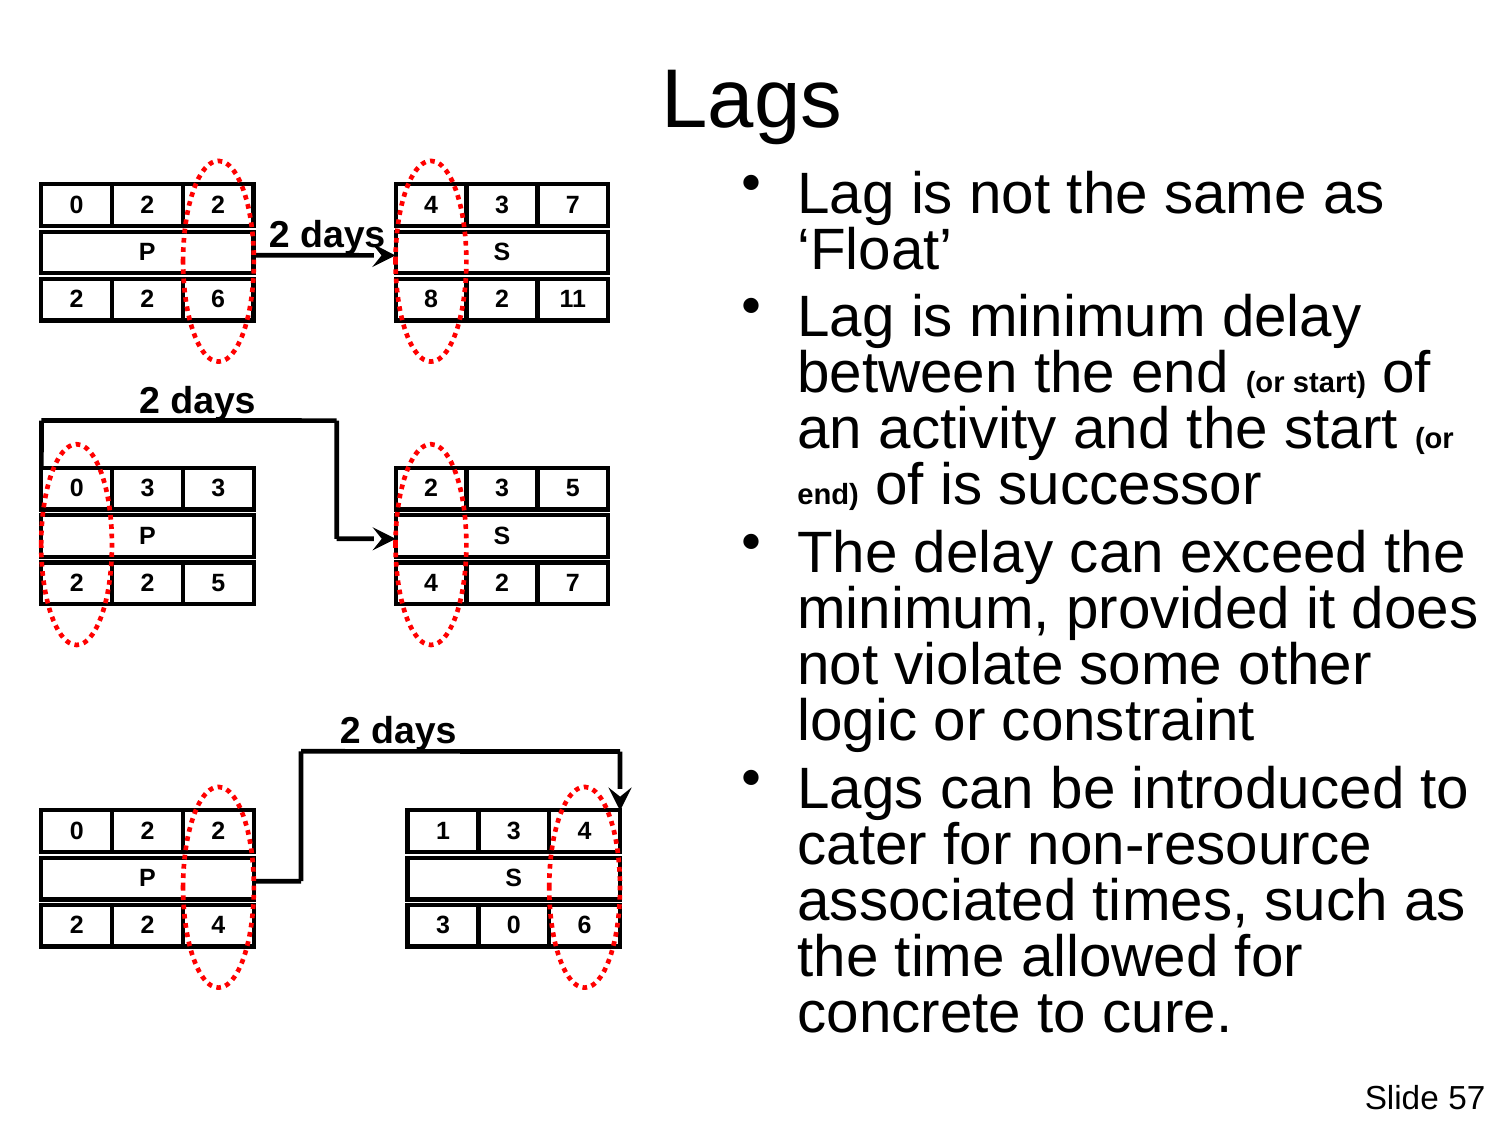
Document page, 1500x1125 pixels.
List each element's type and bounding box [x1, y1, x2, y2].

list [726, 160, 1500, 1095]
text_box [407, 786, 631, 988]
text_box [41, 373, 377, 646]
text_box [41, 704, 621, 988]
text_box [41, 160, 609, 362]
title [76, 42, 1428, 147]
text_box [375, 444, 609, 646]
